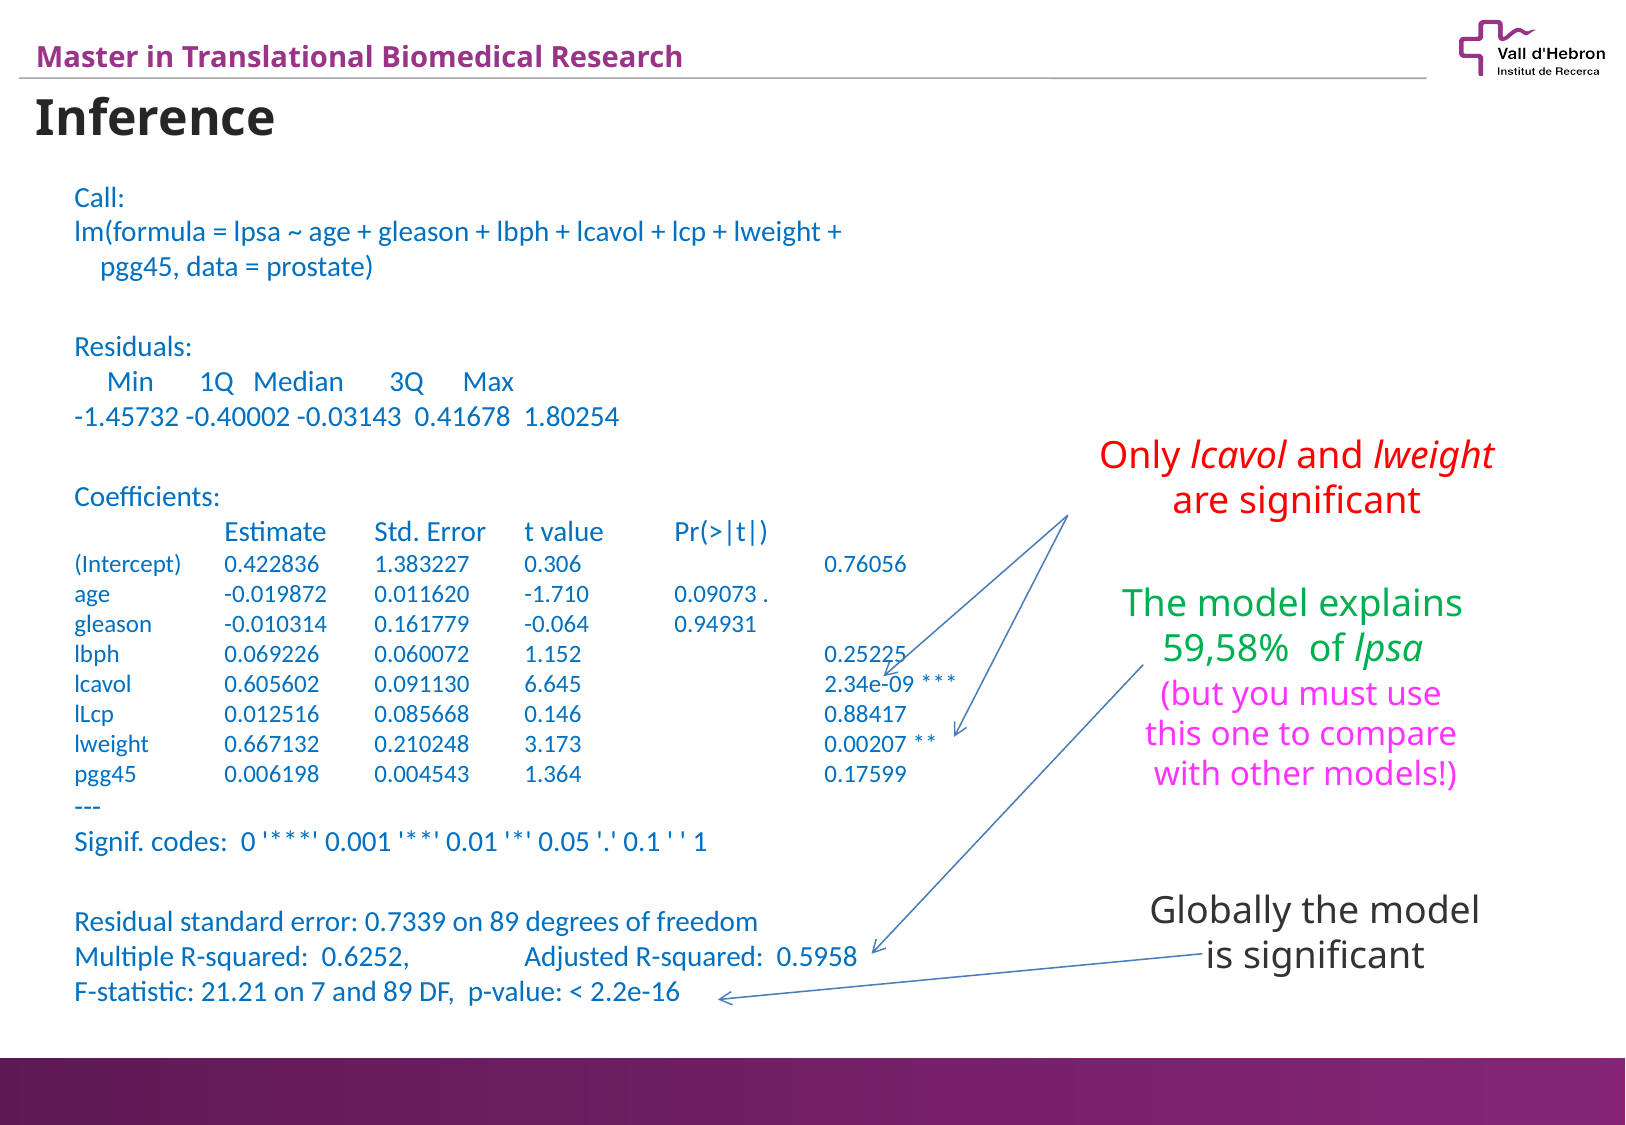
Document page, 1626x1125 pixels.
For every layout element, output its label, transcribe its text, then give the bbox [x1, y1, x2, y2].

text_box [80, 19, 1543, 125]
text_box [871, 664, 1144, 952]
picture [1543, 19, 1606, 77]
text_box (but you must use this one to compare with other models!) [1144, 664, 1545, 817]
text_box Only lcavol and lweight are significant [1065, 423, 1529, 529]
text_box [953, 514, 1069, 663]
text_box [717, 953, 1203, 1000]
text_box Inference [21, 78, 1484, 149]
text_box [883, 514, 952, 663]
text_box Call: lm(formula = lpsa ~ age + gleason + lbph + lcavol + lcp + lweight + pgg45, data = prostate) Residuals: Min 1Q Median 3Q Max -1.45732 -0.40002 -0.03143 0.41678 1.80254 Coefficients: Estimate Std. Error t value Pr(>|t|) (Intercept) 0.422836 1.383227 0.306 0.76056 age -0.019872 0.011620 -1.710 0.09073 . gleason -0.010314 0.161779 -0.064 0.94931 lbph 0.069226 0.060072 1.152 0.25225 lcavol 0.605602 0.091130 6.645 2.34e-09 *** lLcp 0.012516 0.085668 0.146 0.88417 lweight 0.667132 0.210248 3.173 0.00207 ** pgg45 0.006198 0.004543 1.364 0.17599 --- Signif. codes: 0 '***' 0.001 '**' 0.01 '*' 0.05 '.' 0.1 ' ' 1 Residual standard error: 0.7339 on 89 degrees of freedom Multiple R-squared: 0.6252, Adjusted R-squared: 0.5958 F-statistic: 21.21 on 7 and 89 DF, p-value: < 2.2e-16 [59, 125, 1575, 1029]
text_box The model explains 59,58% of lpsa [1074, 571, 1518, 664]
text_box Globally the model is significant [1133, 878, 1498, 1029]
